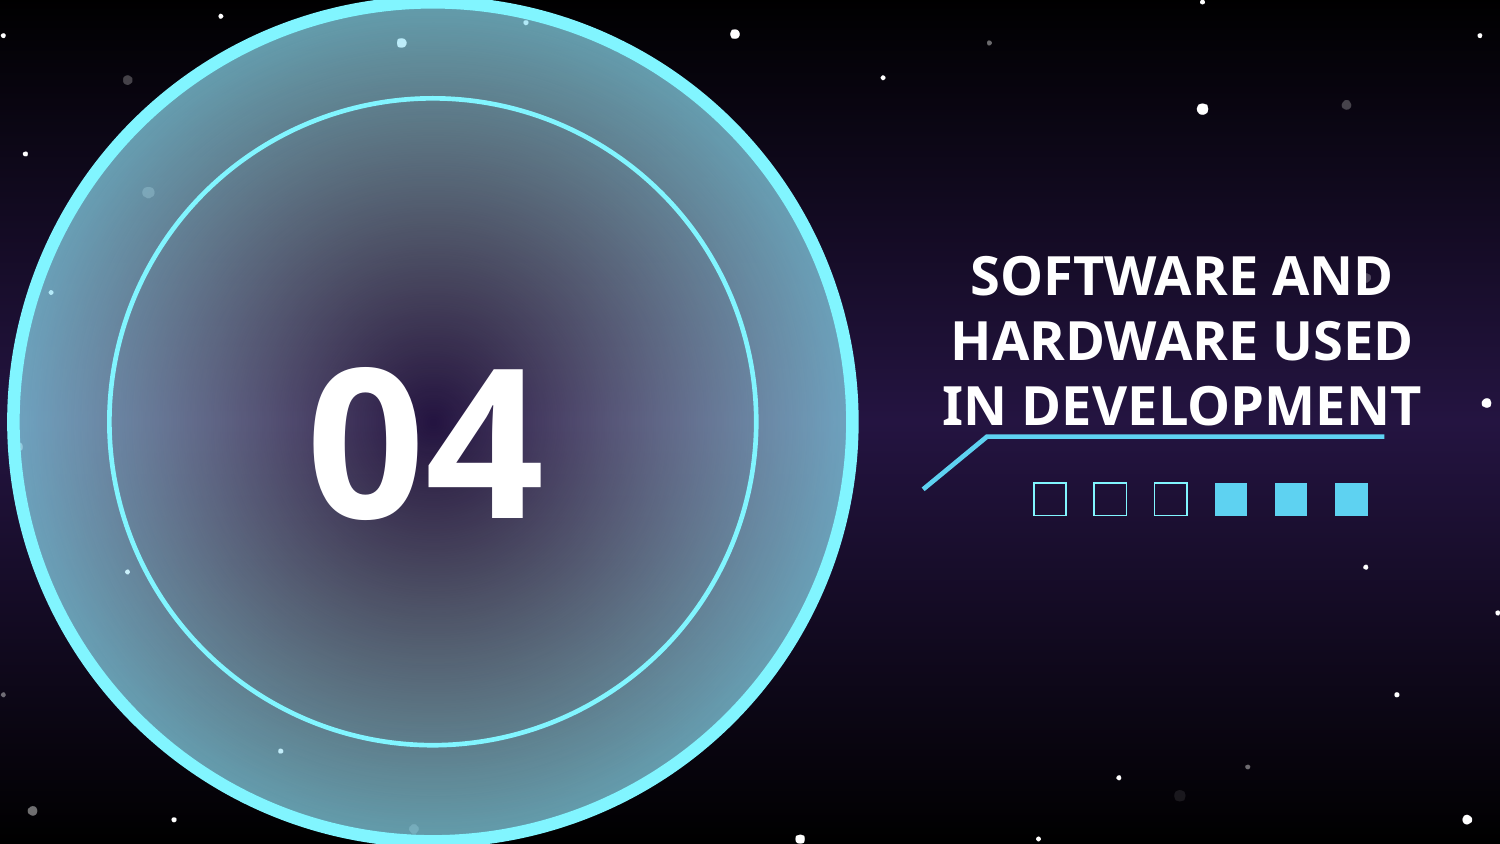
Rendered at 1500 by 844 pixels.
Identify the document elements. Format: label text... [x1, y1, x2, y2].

subtitle 04 [200, 258, 651, 463]
picture [0, 0, 1500, 844]
text_box [109, 98, 757, 746]
text_box [13, 2, 853, 842]
title SOFTWARE AND HARDWARE USED IN DEVELOPMENT [923, 285, 1443, 393]
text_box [1033, 482, 1368, 516]
